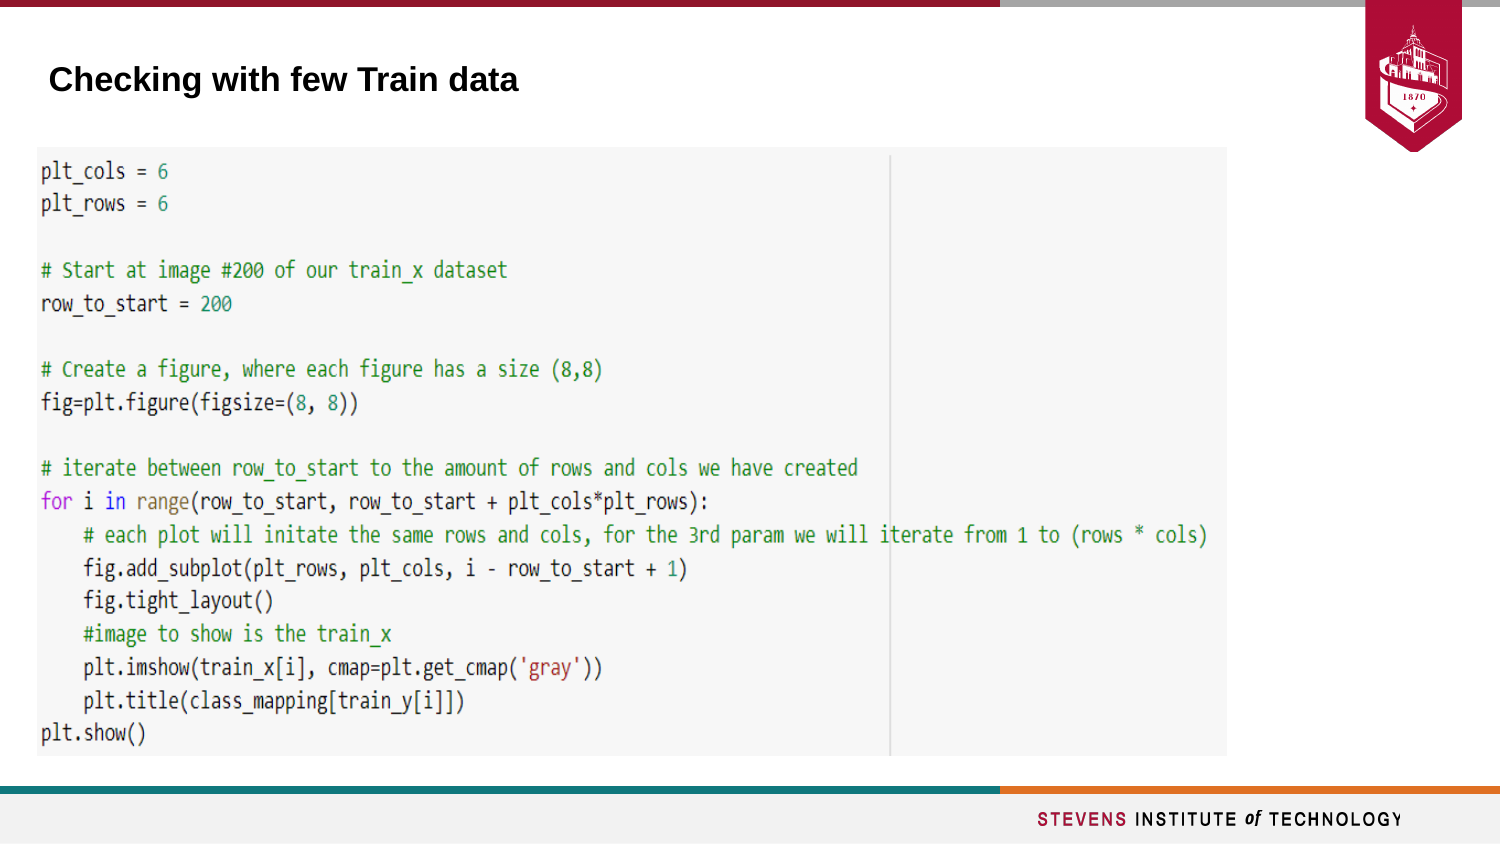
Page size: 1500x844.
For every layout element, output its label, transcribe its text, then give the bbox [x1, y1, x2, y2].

picture [36, 147, 1227, 756]
title Checking with few Train data [37, 51, 1236, 118]
picture [1038, 810, 1400, 826]
picture [1365, 0, 1462, 152]
